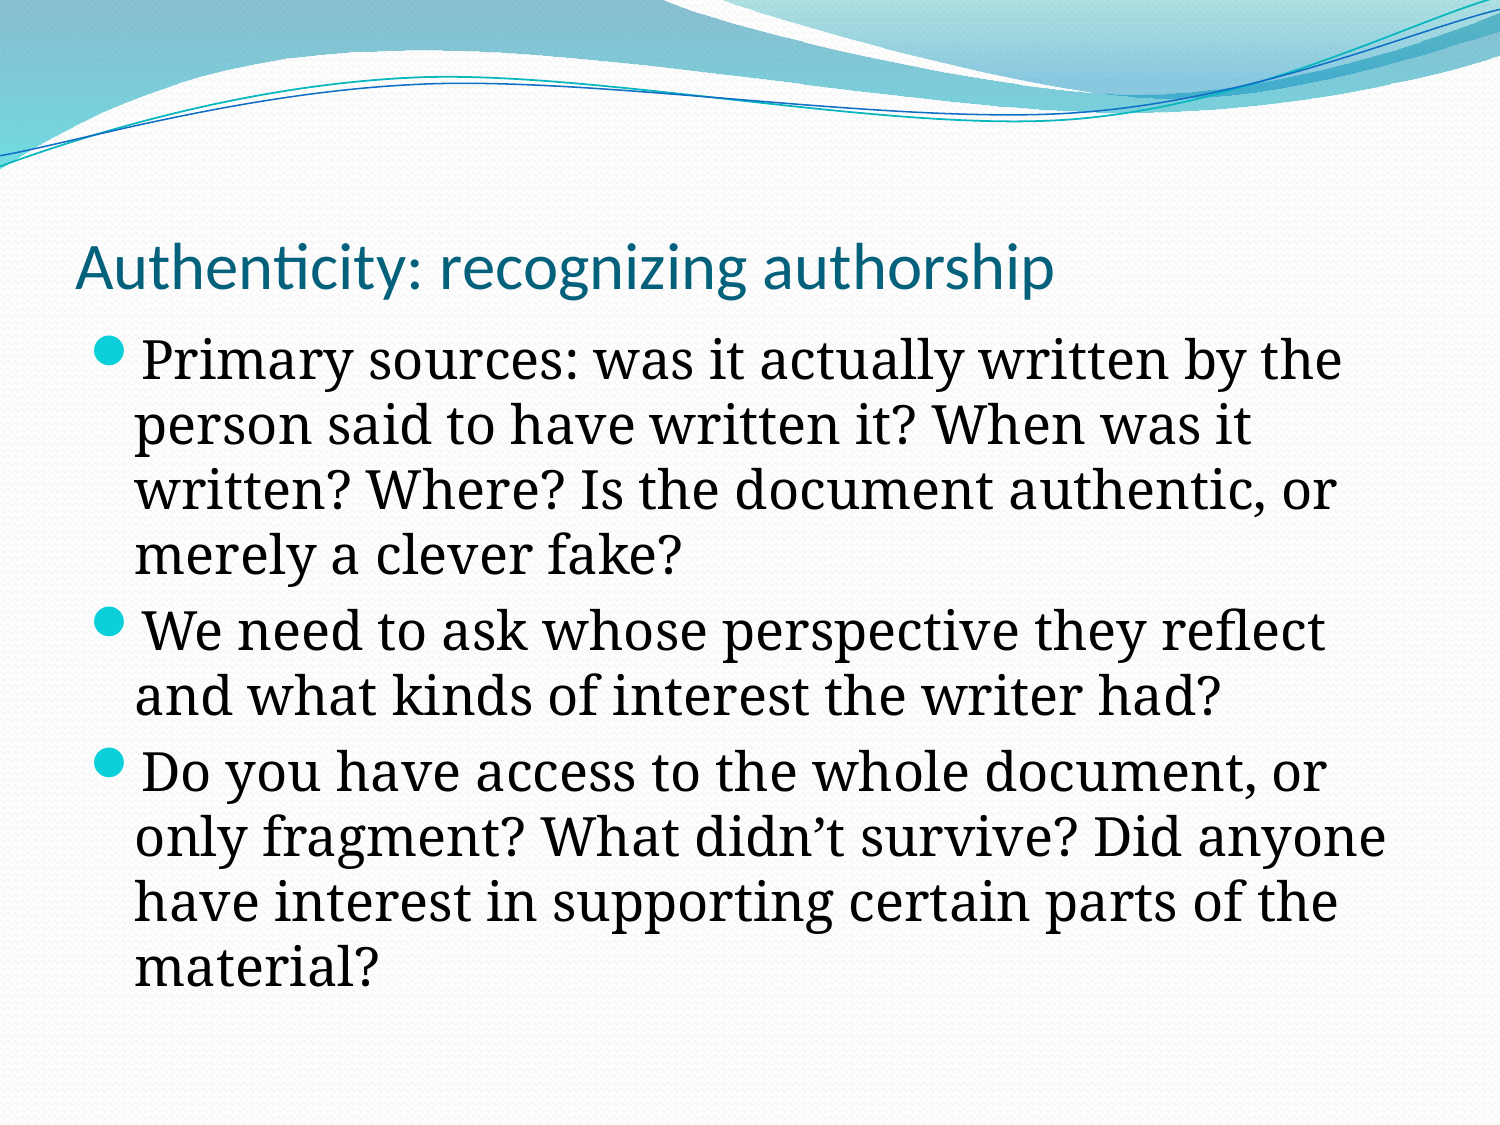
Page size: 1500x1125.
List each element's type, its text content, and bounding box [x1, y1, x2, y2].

title Authenticity: recognizing authorship [75, 115, 1425, 303]
list Primary sources: was it actually written by the person said to have written it? When was it written? Where? Is the document authentic, or merely a clever fake? We need to ask whose perspective they reflect and what kinds of interest the writer had? Do you have access to the whole document, or only fragment? What didn’t survive? Did anyone have interest in supporting certain parts of the material? [75, 317, 1425, 1038]
